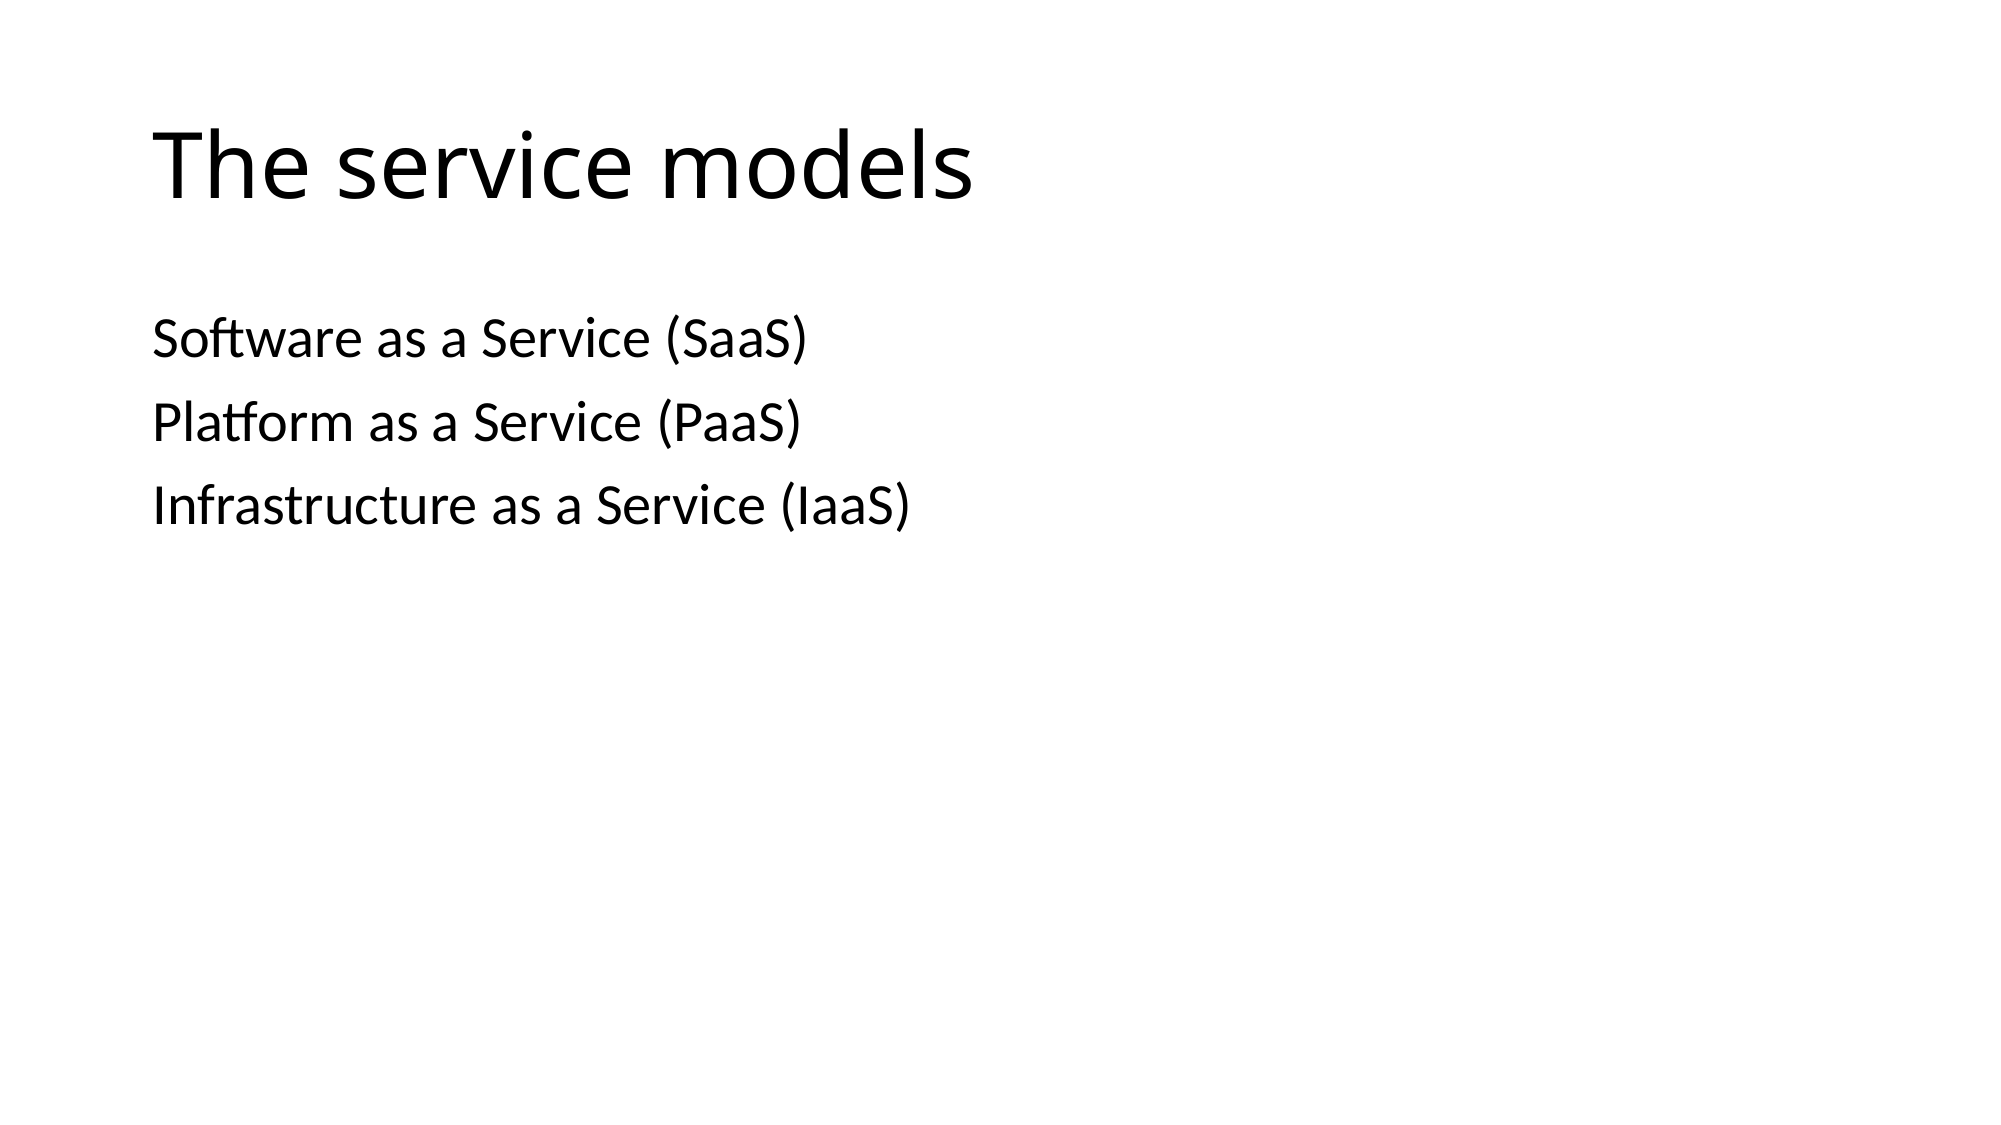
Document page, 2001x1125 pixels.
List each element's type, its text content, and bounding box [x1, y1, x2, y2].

title The service models [137, 59, 1863, 278]
list Software as a Service (SaaS) Platform as a Service (PaaS) Infrastructure as a Service (IaaS) [137, 299, 1863, 1014]
